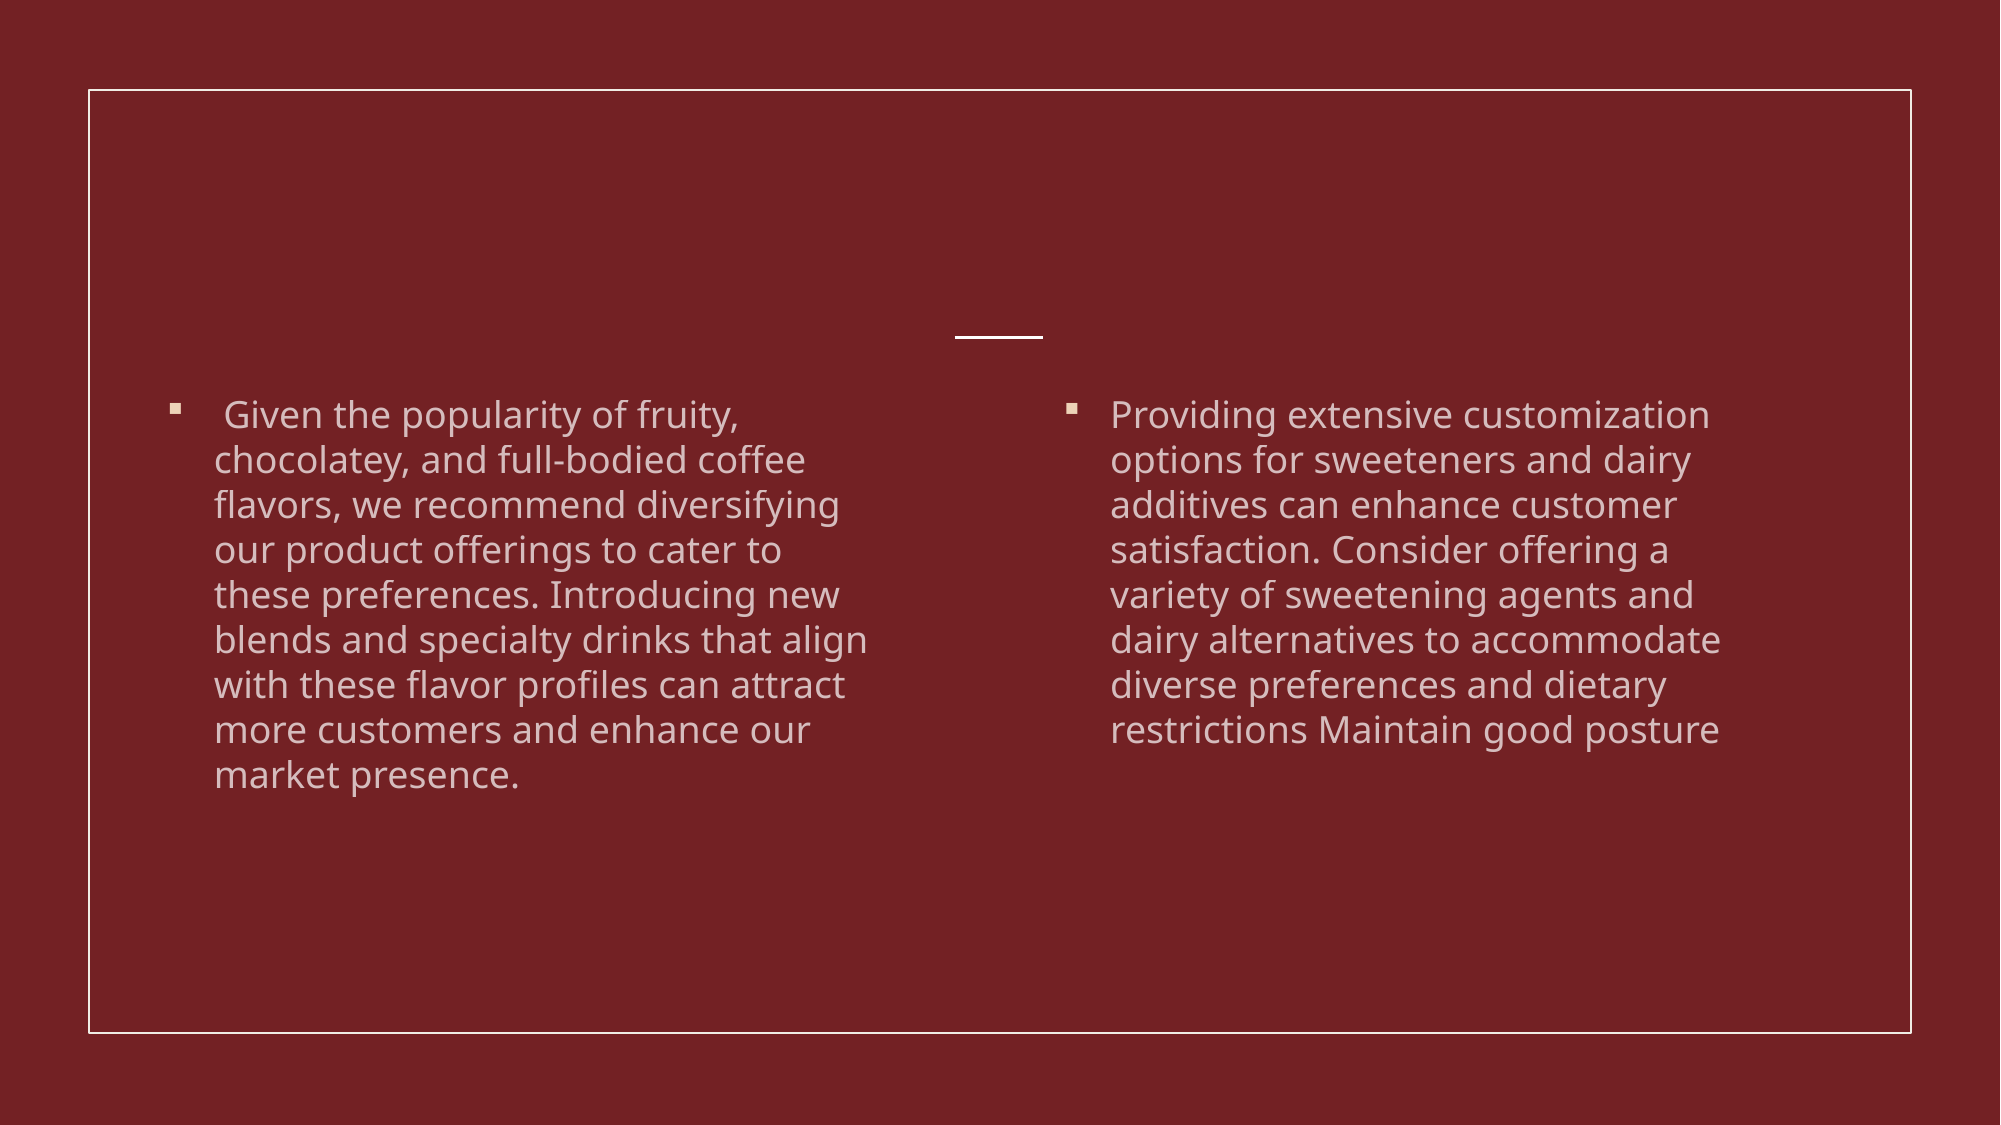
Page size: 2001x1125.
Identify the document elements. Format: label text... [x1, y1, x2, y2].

list Given the popularity of fruity, chocolatey, and full-bodied coffee flavors, we recommend diversifying our product offerings to cater to these preferences. Introducing new blends and specialty drinks that align with these flavor profiles can attract more customers and enhance our market presence. [166, 391, 883, 999]
list Providing extensive customization options for sweeteners and dairy additives can enhance customer satisfaction. Consider offering a variety of sweetening agents and dairy alternatives to accommodate diverse preferences and dietary restrictions Maintain good posture [1063, 391, 1779, 983]
